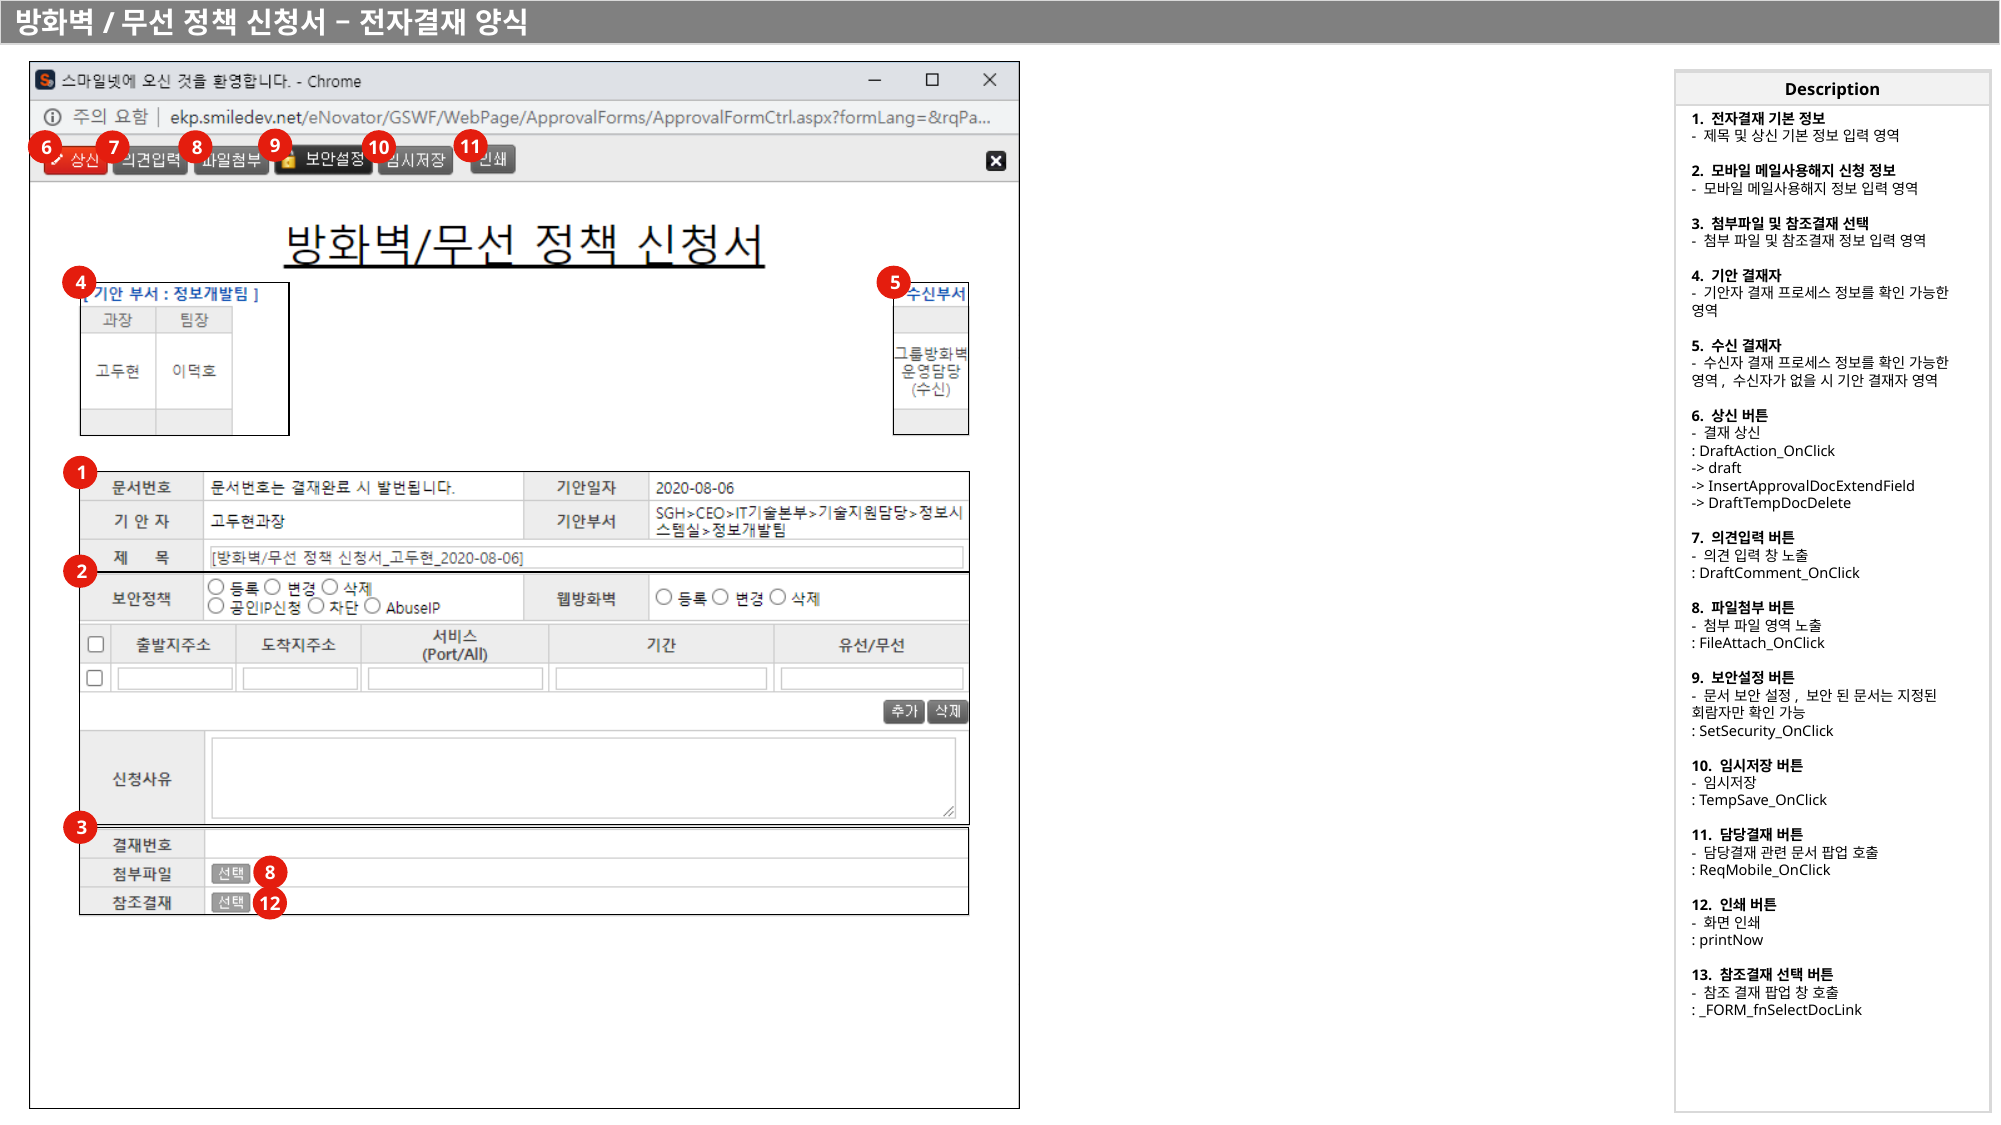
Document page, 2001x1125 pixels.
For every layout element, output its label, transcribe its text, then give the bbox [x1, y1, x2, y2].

text_box [1674, 106, 1992, 1113]
text_box 방화벽/무선 정책 신청서 – 전자결재 양식 [0, 0, 2000, 45]
text_box Description [1674, 71, 1992, 106]
text_box 1. 전자결재 기본 정보 - 제목 및 상신 기본 정보 입력 영역 2. 모바일 메일사용해지 신청 정보 - 모바일 메일사용해지 정보 입력 영역 3. 첨부파일 및 참조결재 선택 - 첨부 파일 및 참조결재 정보 입력 영역 4. 기안 결재자 - 기안자 결재 프로세스 정보를 확인 가능한 영역 5. 수신 결재자 - 수신자 결재 프로세스 정보를 확인 가능한 영역, 수신자가 없을 시 기안 결재자 영역 6. 상신 버튼 - 결재 상신 : DraftAction_OnClick -> draft -> InsertApprovalDocExtendField -> DraftTempDocDelete 7. 의견입력 버튼 - 의견 입력 창 노출 : DraftComment_OnClick 8. 파일첨부 버튼 - 첨부 파일 영역 노출 : FileAttach_OnClick 9. 보안설정 버튼 - 문서 보안 설정, 보안 된 문서는 지정된 회람자만 확인 가능 : SetSecurity_OnClick 10. 임시저장 버튼 - 임시저장 : TempSave_OnClick 11. 담당결재 버튼 - 담당결재 관련 문서 팝업 호출 : ReqMobile_OnClick 12. 인쇄 버튼 - 화면 인쇄 : printNow 13. 참조결재 선택 버튼 - 참조 결재 팝업 창 호출 : _FORM_fnSelectDocLink [1676, 102, 1991, 1026]
picture [29, 61, 1020, 1109]
